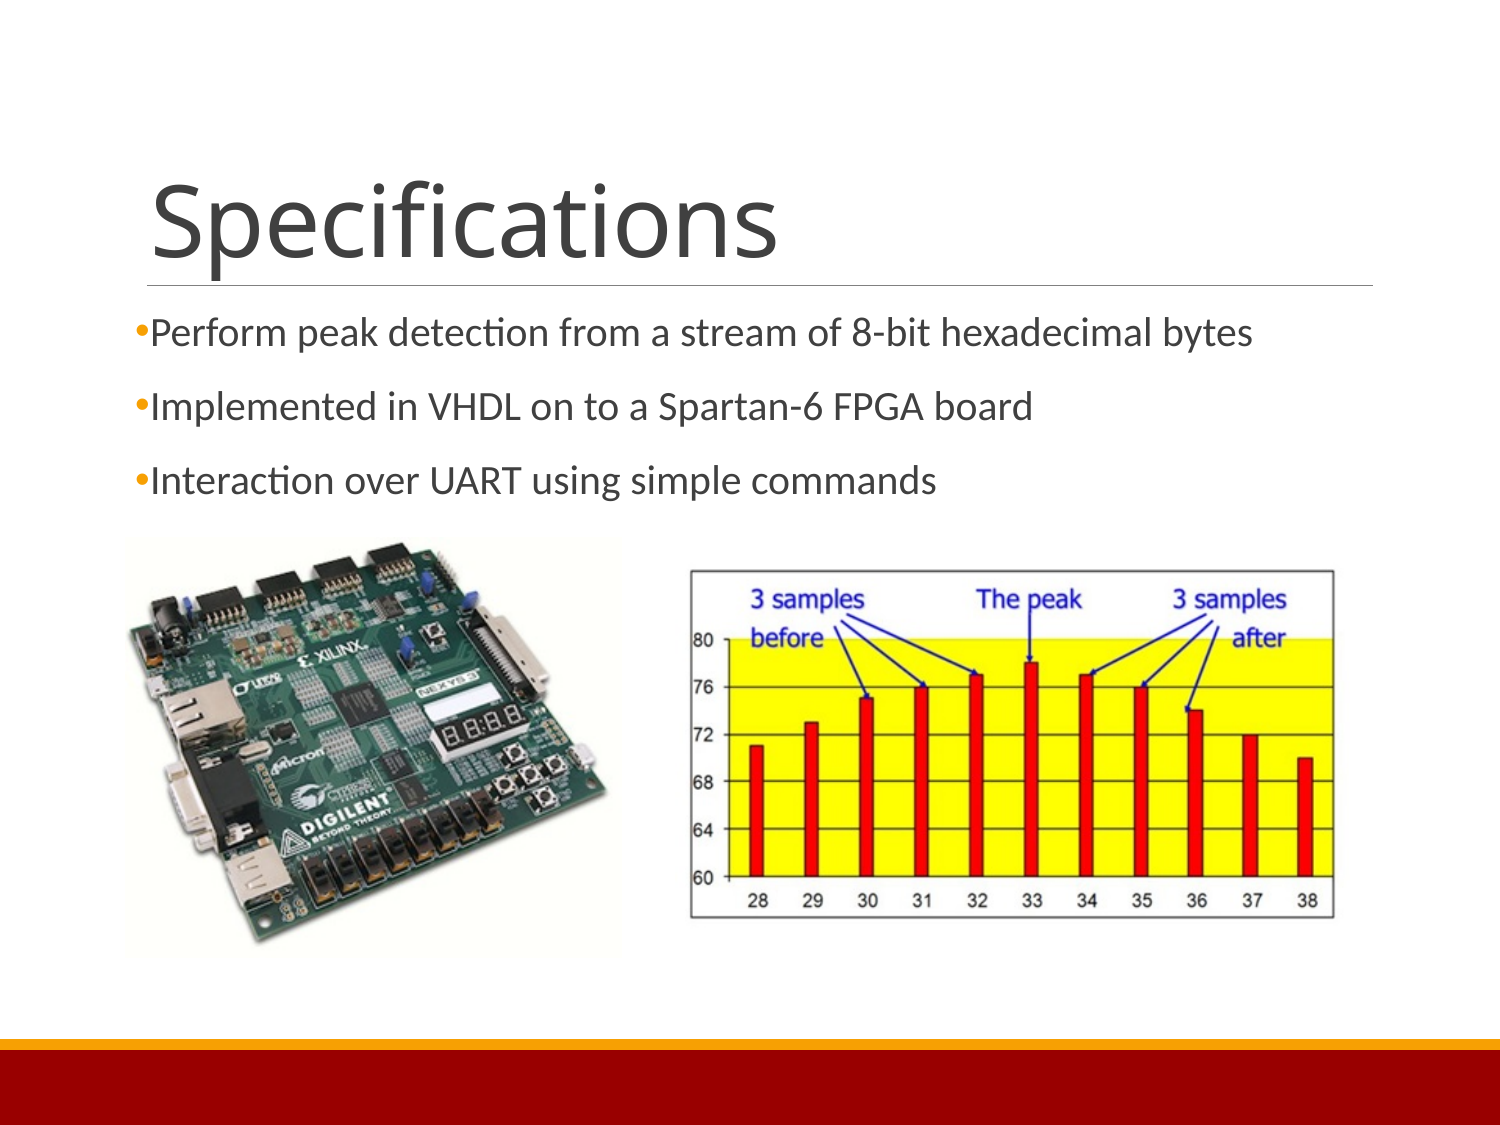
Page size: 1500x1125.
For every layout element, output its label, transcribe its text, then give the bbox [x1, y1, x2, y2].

title Specifications [135, 47, 1373, 285]
picture [124, 536, 623, 959]
picture [674, 557, 1350, 938]
list Perform peak detection from a stream of 8-bit hexadecimal bytes Implemented in VHDL on to a Spartan-6 FPGA board Interaction over UART using simple commands [135, 302, 1373, 963]
